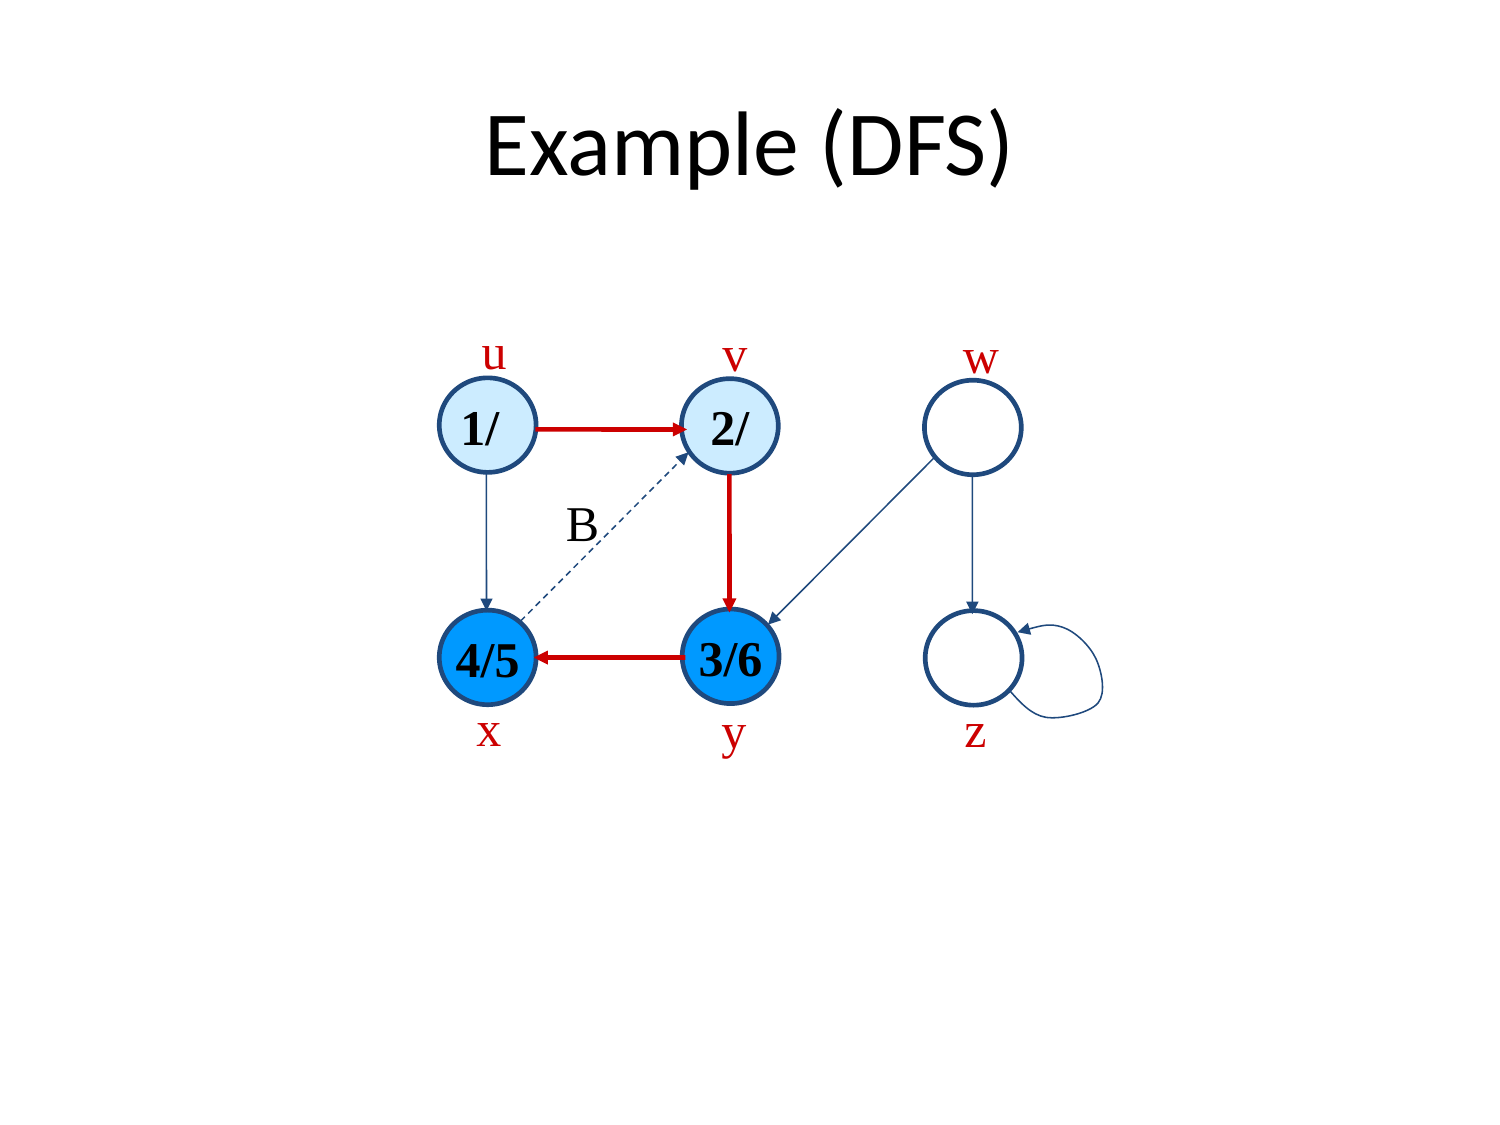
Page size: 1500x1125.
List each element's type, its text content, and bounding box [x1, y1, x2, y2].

text_box [966, 475, 979, 615]
text_box [767, 455, 936, 625]
text_box [458, 388, 537, 473]
text_box [535, 423, 687, 436]
text_box [457, 382, 466, 388]
text_box [439, 402, 445, 448]
text_box w [948, 315, 1014, 391]
text_box 4/5 [466, 610, 537, 696]
text_box [533, 651, 686, 664]
text_box 2/ [681, 384, 779, 474]
text_box [925, 610, 1016, 699]
text_box x [461, 689, 517, 764]
text_box [454, 615, 486, 691]
text_box 4/5 [439, 623, 461, 697]
text_box 1/ [445, 388, 515, 463]
text_box v [707, 314, 763, 389]
text_box B [551, 484, 614, 559]
text_box [723, 474, 736, 613]
text_box y [706, 690, 762, 766]
title Example (DFS) [75, 45, 1425, 233]
text_box z [949, 690, 1002, 765]
text_box u [466, 312, 522, 388]
text_box [924, 386, 1022, 475]
text_box [1008, 622, 1103, 718]
text_box 3/6 [682, 609, 780, 698]
text_box [675, 452, 689, 466]
text_box [480, 472, 493, 611]
